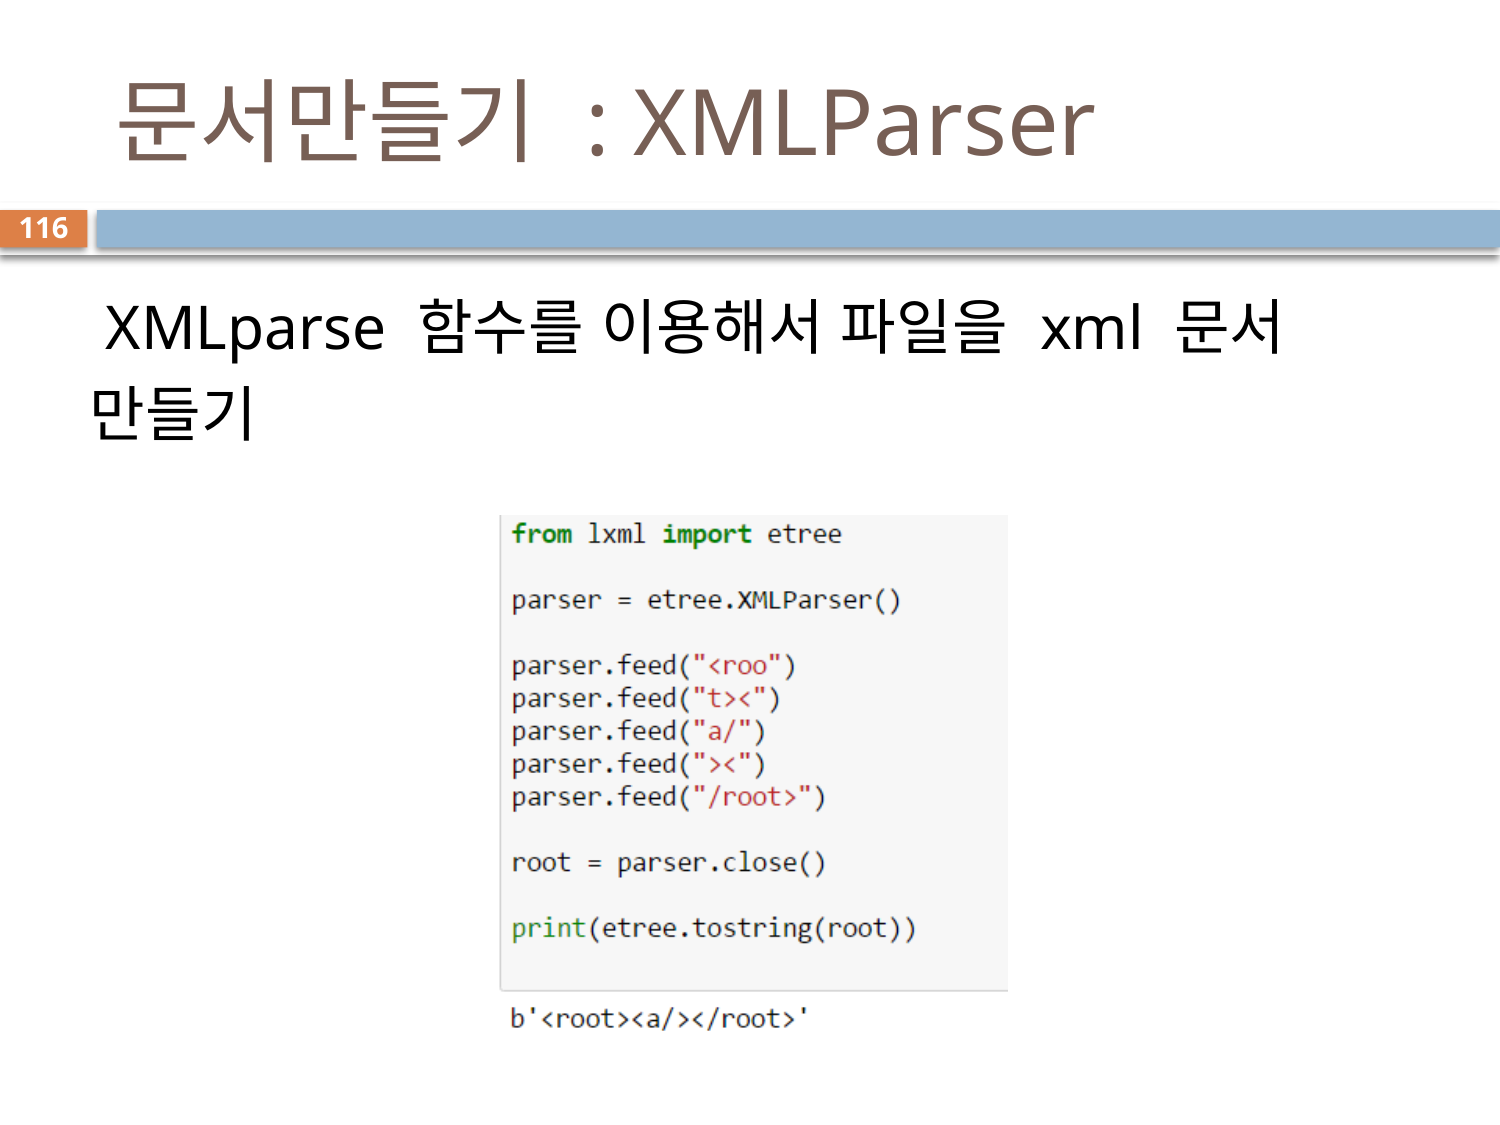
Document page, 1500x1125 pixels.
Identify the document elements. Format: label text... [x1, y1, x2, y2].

list XMLparse 함수를 이용해서 파일을 xml 문서 만들기 [75, 267, 1425, 492]
picture [491, 514, 1009, 1057]
slide_number 116 [0, 208, 88, 249]
title 문서만들기 : XMLParser [100, 37, 1438, 200]
